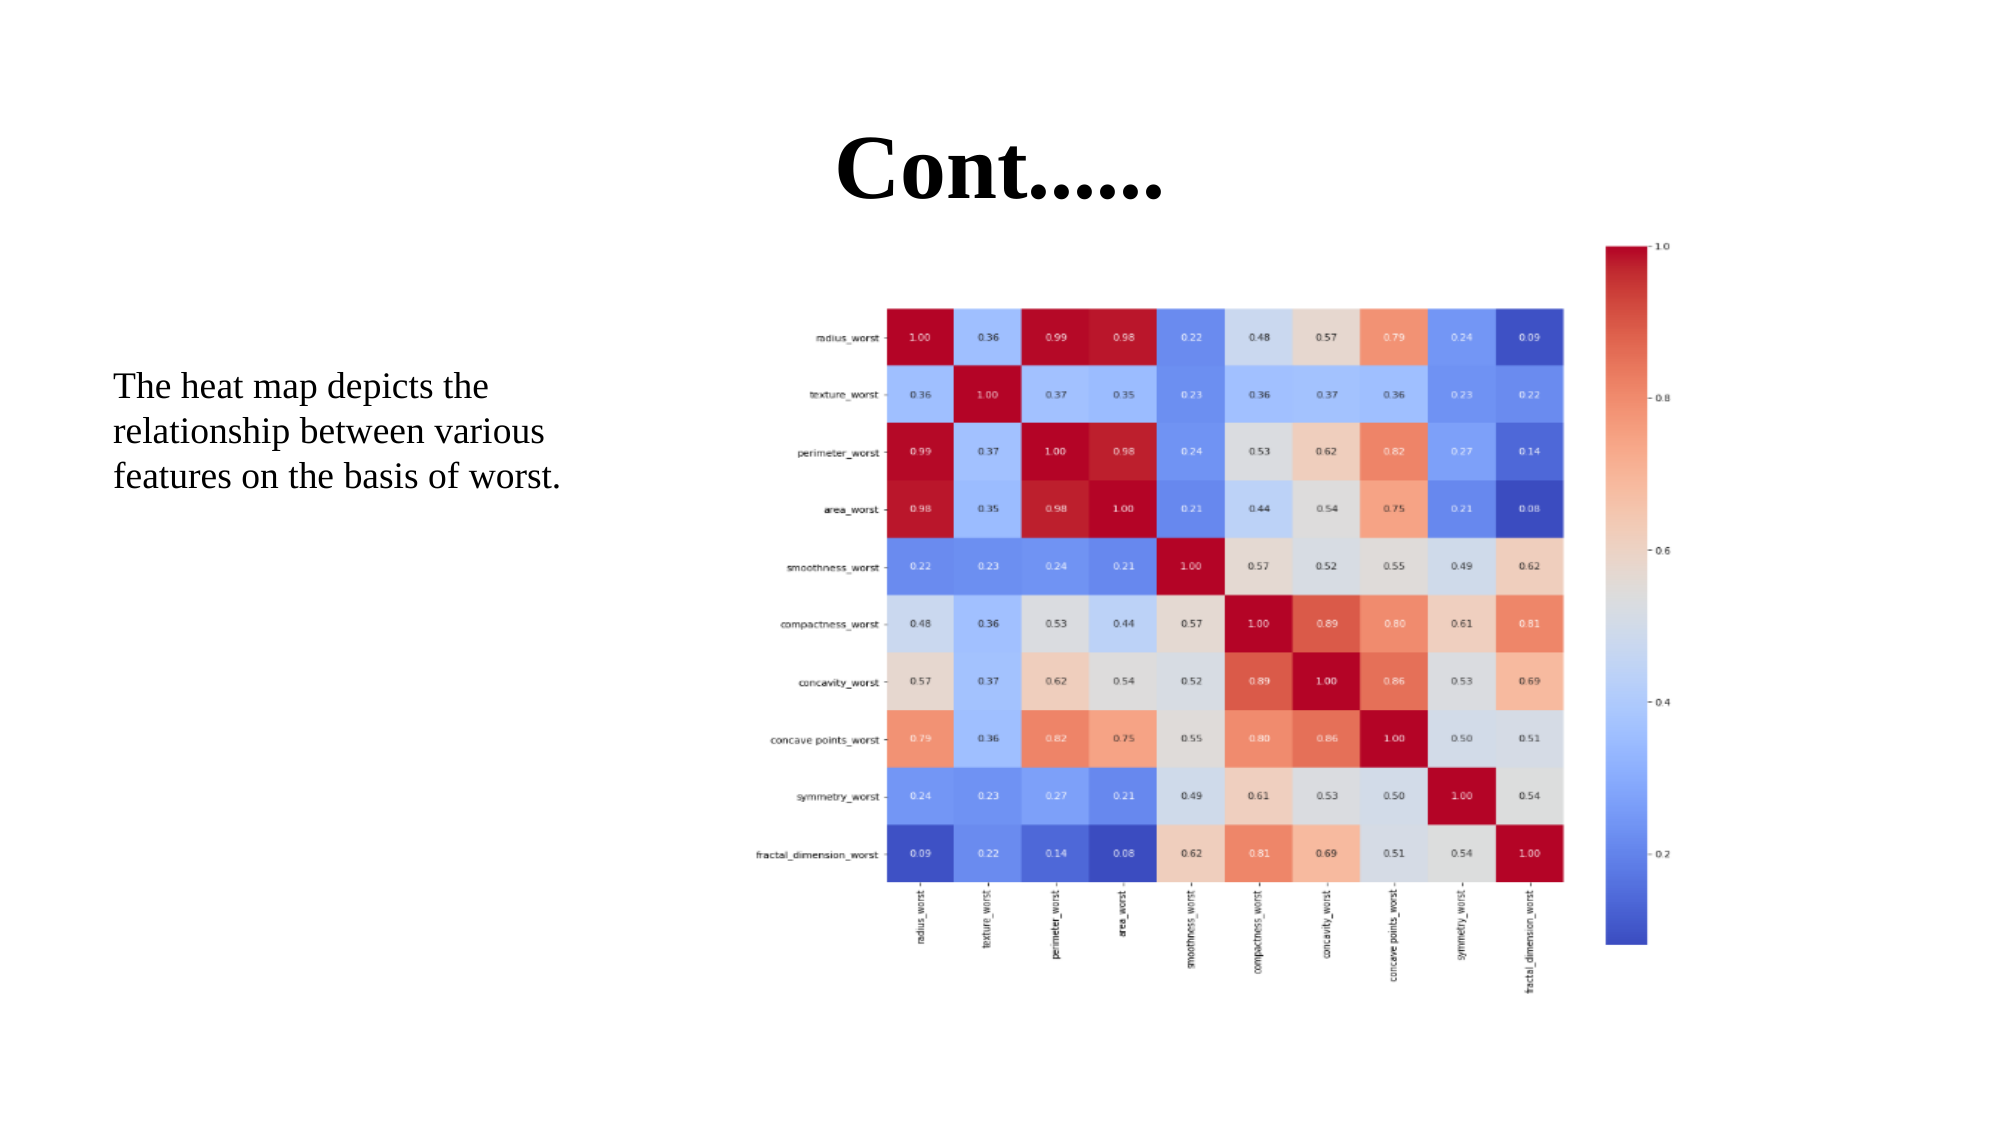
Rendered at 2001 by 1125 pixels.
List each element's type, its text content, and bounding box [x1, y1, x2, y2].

title Cont...... [137, 59, 1863, 278]
text_box The heat map depicts the relationship between various features on the basis of worst. [98, 353, 605, 549]
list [745, 232, 1680, 999]
